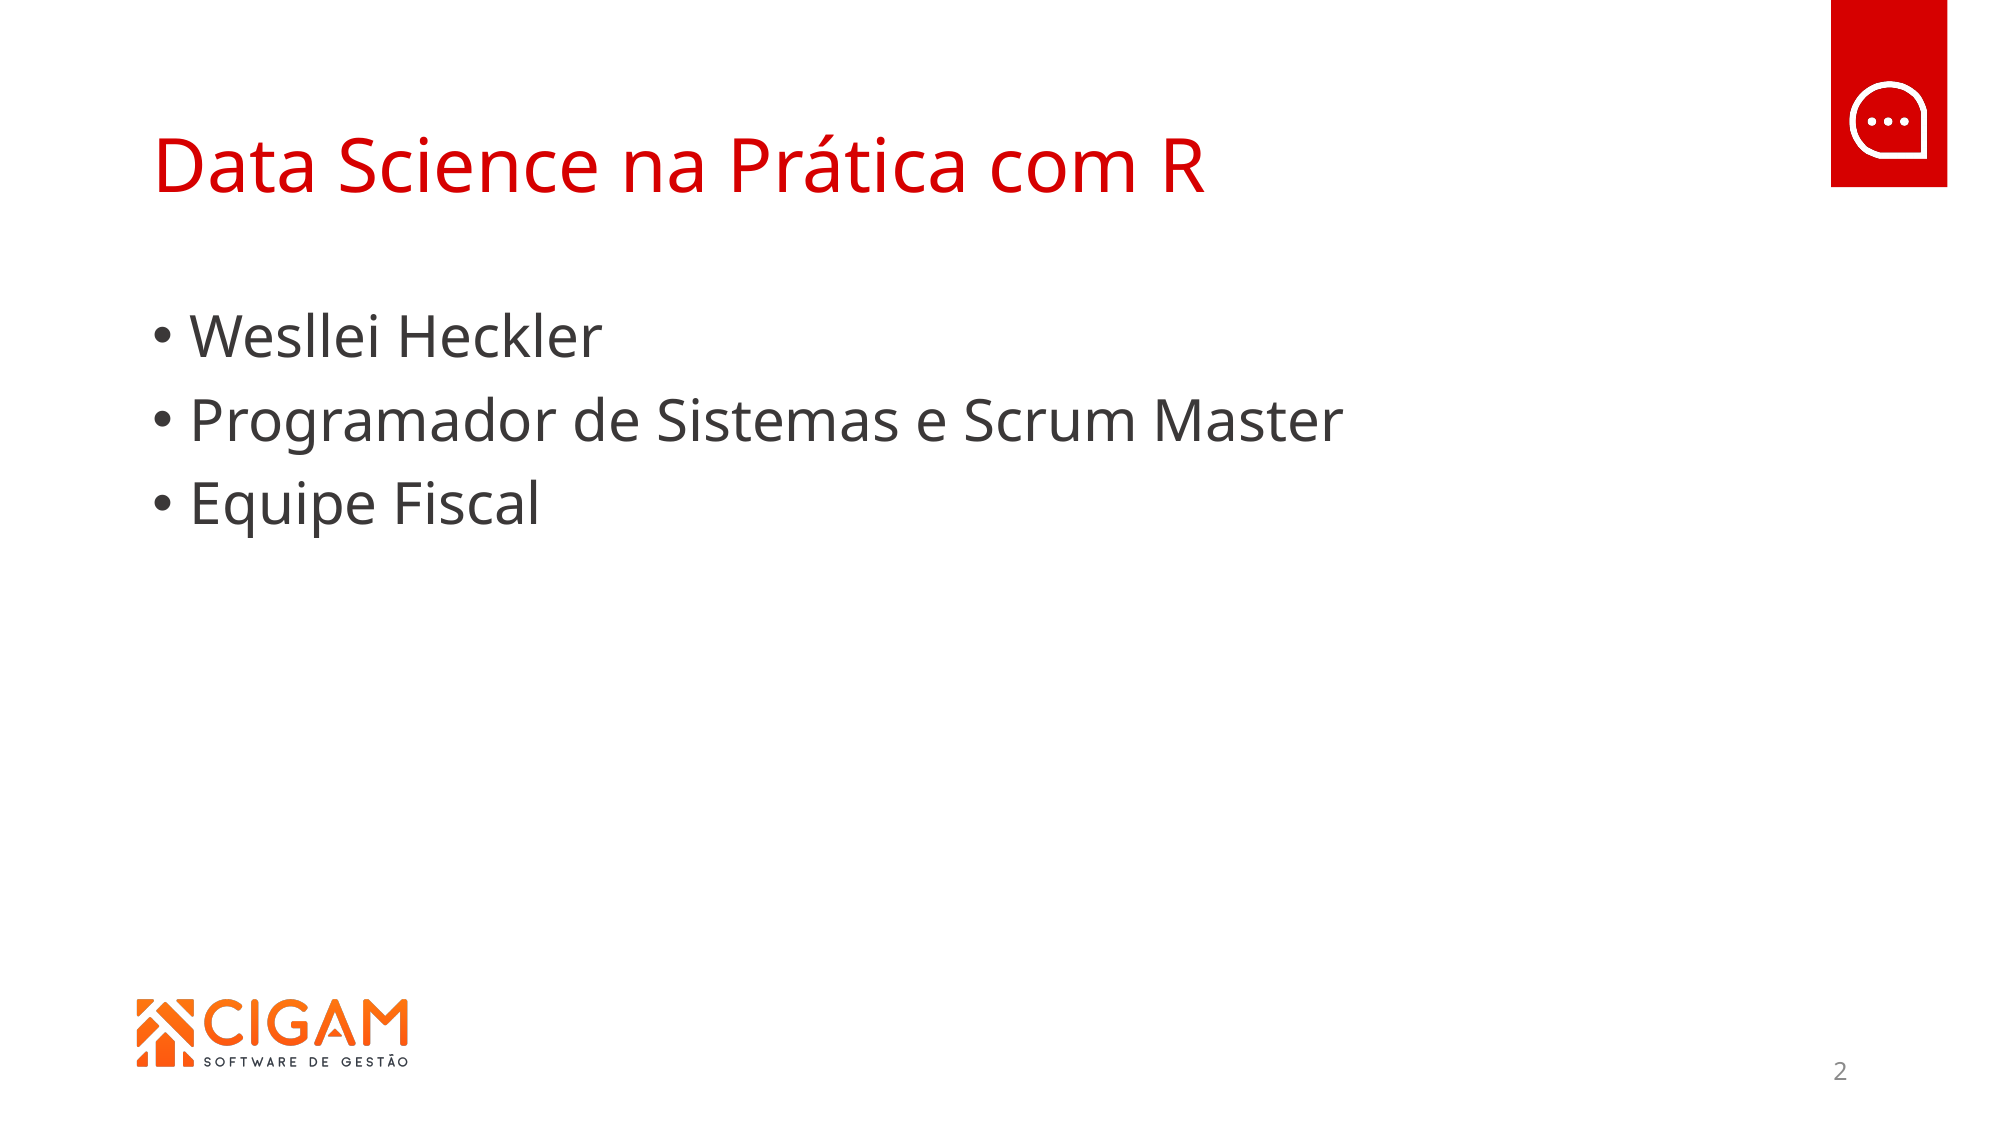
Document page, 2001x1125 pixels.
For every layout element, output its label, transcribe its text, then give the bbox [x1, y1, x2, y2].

picture [1841, 75, 1938, 169]
picture [126, 993, 418, 1073]
list Wesllei Heckler Programador de Sistemas e Scrum Master Equipe Fiscal [137, 299, 1863, 953]
title Data Science na Prática com R [137, 59, 1774, 278]
slide_number 2 [1412, 1042, 1863, 1103]
